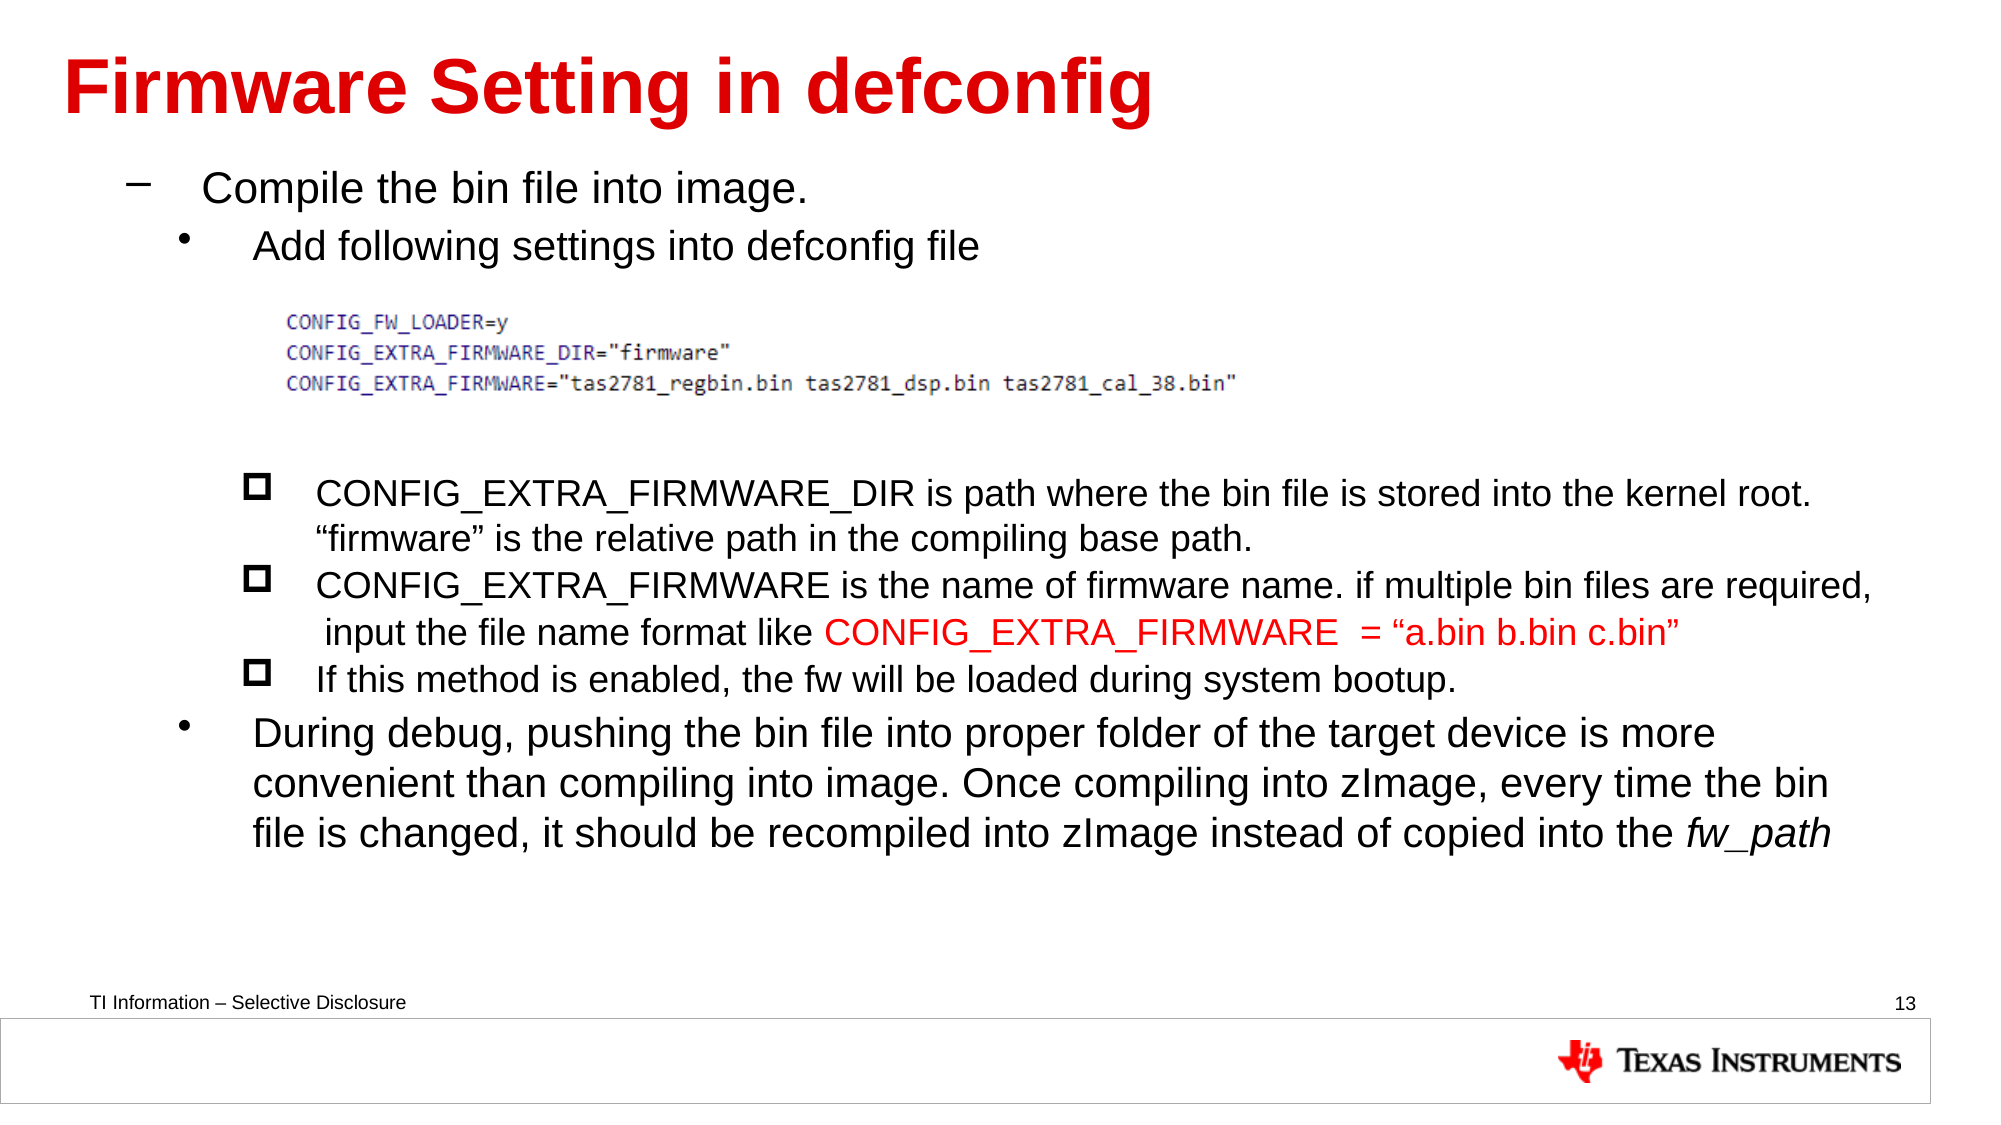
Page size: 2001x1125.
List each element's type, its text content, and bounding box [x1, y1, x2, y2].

slide_number 13 [1461, 983, 1929, 1019]
picture [1558, 1040, 1901, 1083]
list Compile the bin file into image. Add following settings into defconfig file CONFIG_EXTRA_FIRMWARE_DIR is path where the bin file is stored into the kernel root. “firmware” is the relative path in the compiling base path. CONFIG_EXTRA_FIRMWARE is the name of firmware name. if multiple bin files are required, input the file name format like CONFIG_EXTRA_FIRMWARE = “a.bin b.bin c.bin” If this method is enabled, the fw will be loaded during system bootup. During debug, pushing the bin file into proper folder of the target device is more convenient than compiling into image. Once compiling into zImage, every time the bin file is changed, it should be recompiled into zImage instead of copied into the fw_path [50, 152, 1903, 965]
picture [277, 302, 1251, 407]
title Firmware Setting in defconfig [50, 23, 1901, 152]
